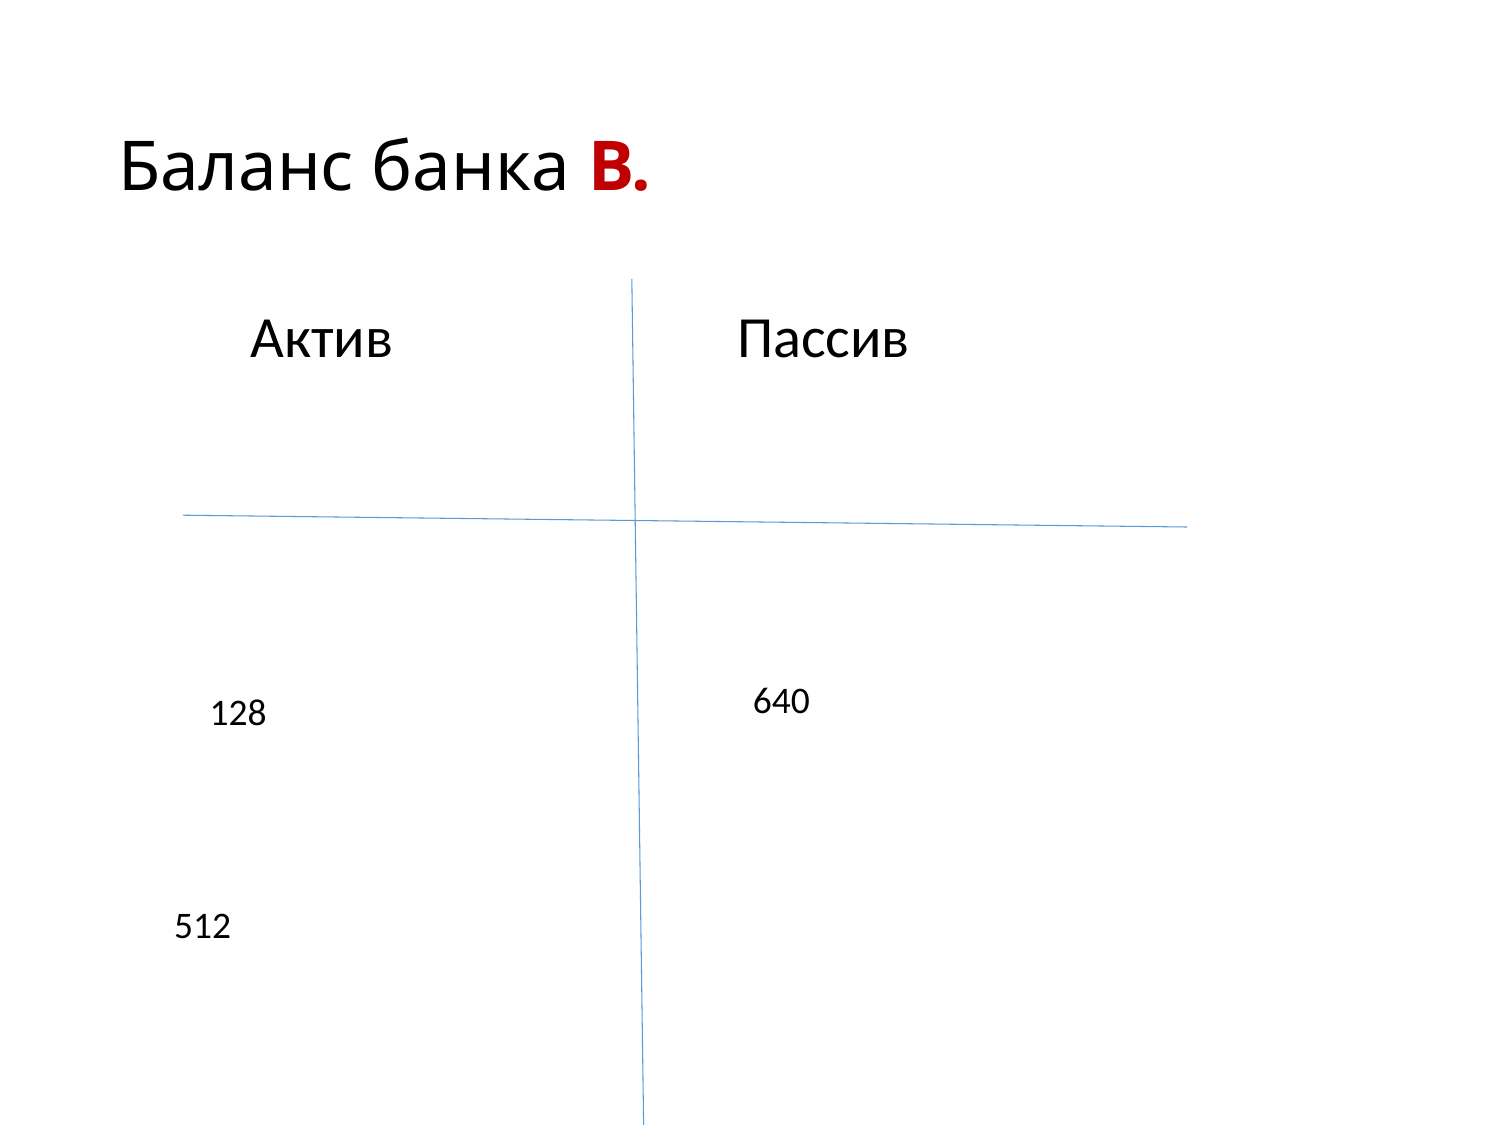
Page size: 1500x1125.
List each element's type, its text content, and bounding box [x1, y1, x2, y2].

title Баланс банка В. [103, 59, 1397, 278]
text_box 512 [159, 893, 585, 953]
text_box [182, 515, 631, 527]
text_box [631, 278, 644, 1125]
text_box 640 [738, 668, 1176, 729]
list Актив Пассив [644, 299, 1397, 1014]
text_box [644, 515, 1187, 527]
list Актив Пассив [103, 299, 631, 1014]
text_box 128 [194, 680, 443, 741]
